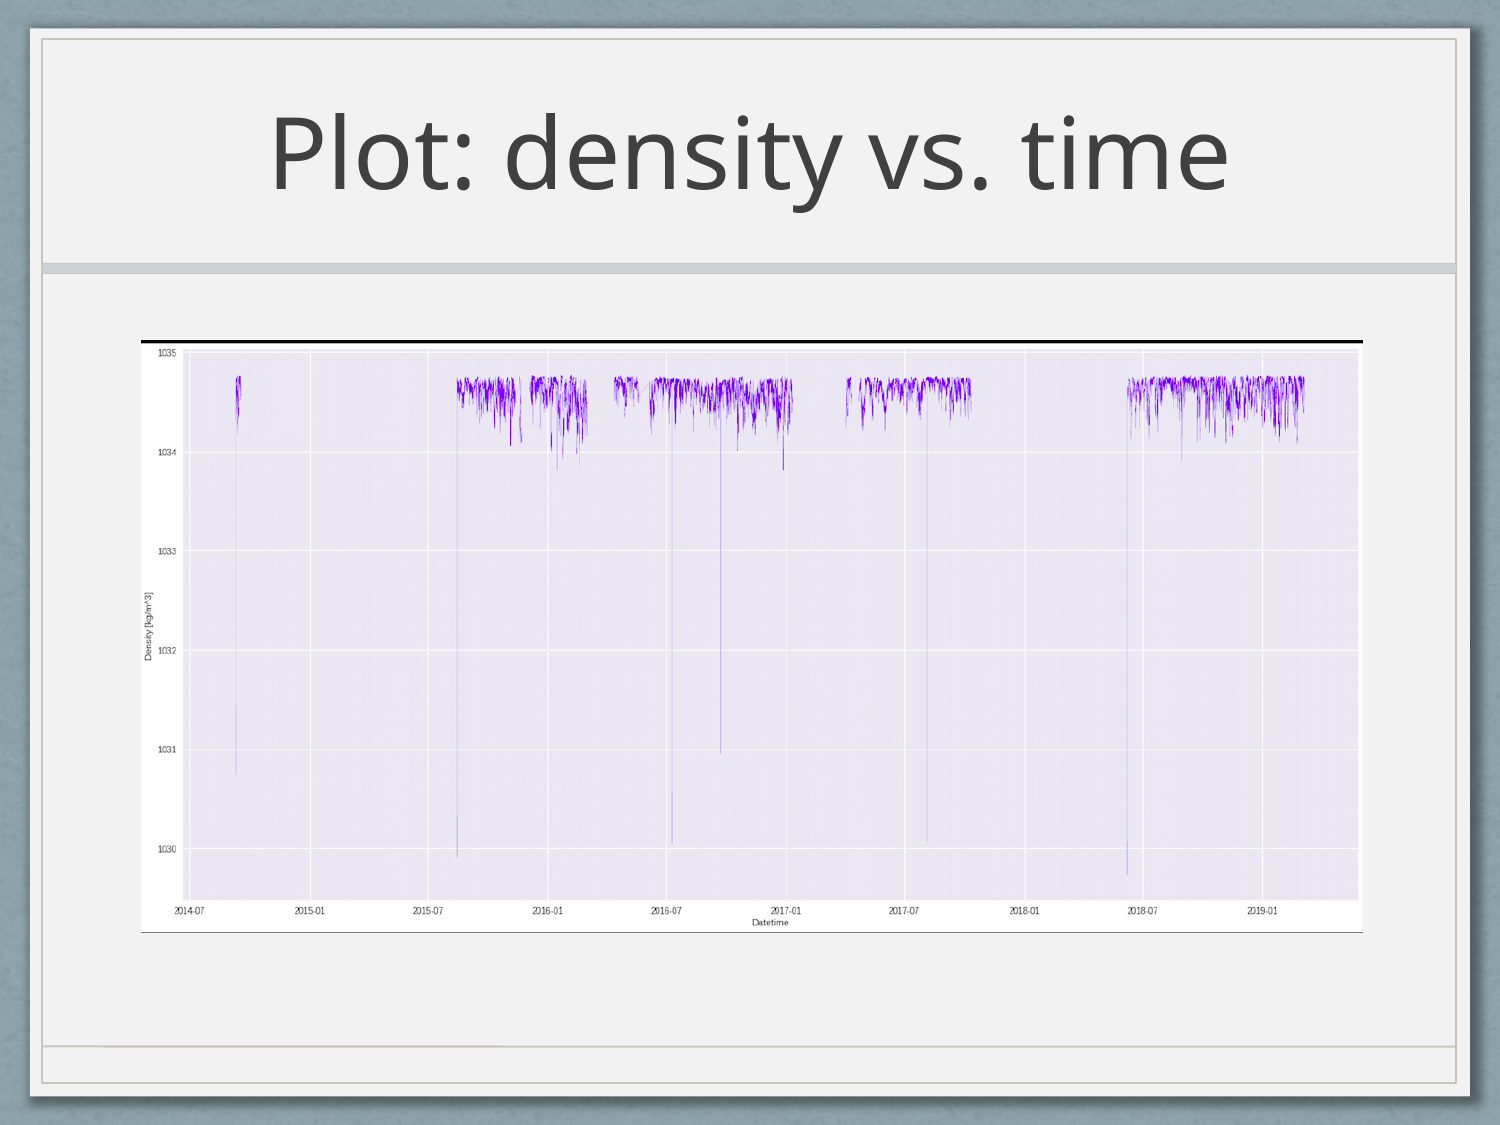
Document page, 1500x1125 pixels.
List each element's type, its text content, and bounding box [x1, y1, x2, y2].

title Plot: density vs. time [147, 40, 1353, 260]
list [103, 340, 1396, 934]
